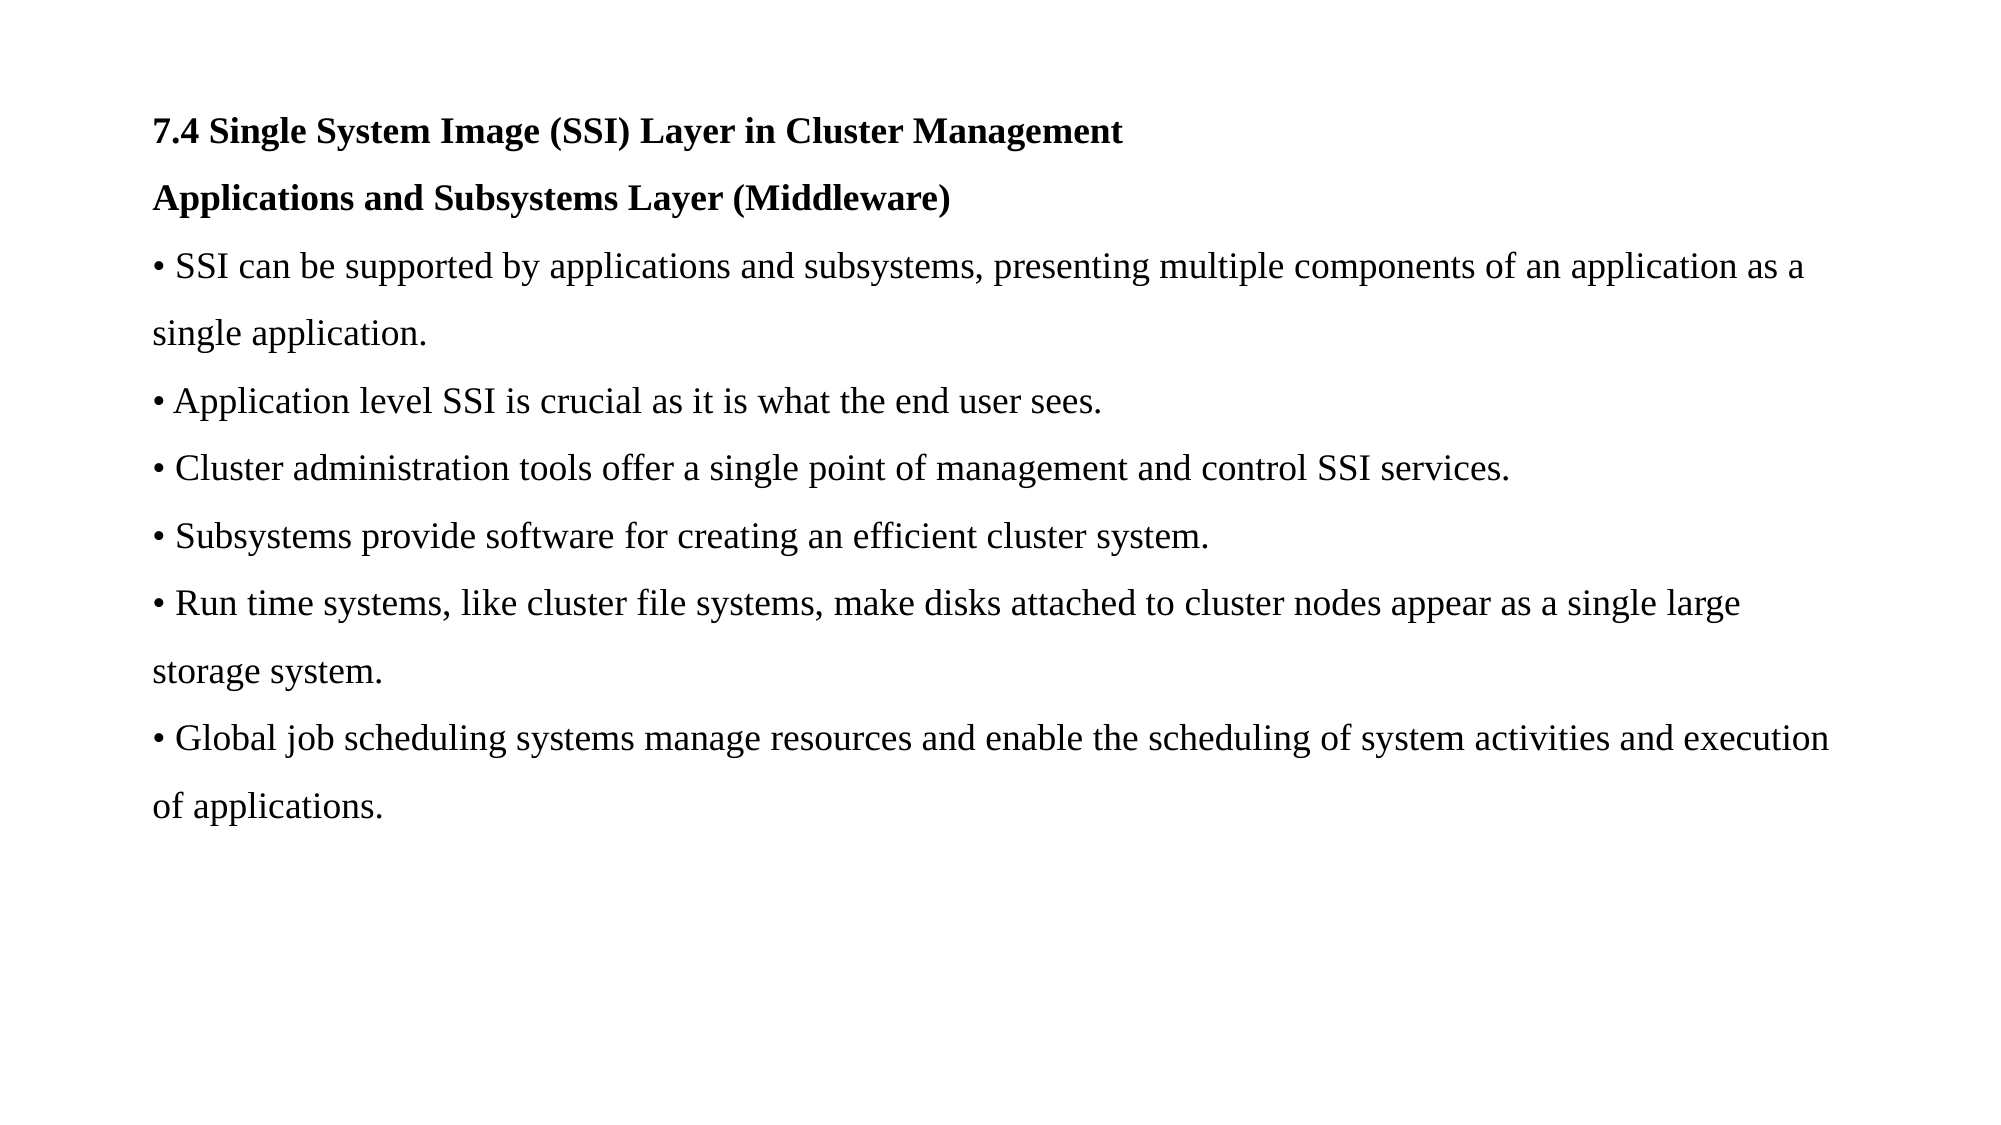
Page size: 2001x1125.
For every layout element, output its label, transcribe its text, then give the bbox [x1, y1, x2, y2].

list 7.4 Single System Image (SSI) Layer in Cluster Management Applications and Subsystems Layer (Middleware) • SSI can be supported by applications and subsystems, presenting multiple components of an application as a single application. • Application level SSI is crucial as it is what the end user sees. • Cluster administration tools offer a single point of management and control SSI services. • Subsystems provide software for creating an efficient cluster system. • Run time systems, like cluster file systems, make disks attached to cluster nodes appear as a single large storage system. • Global job scheduling systems manage resources and enable the scheduling of system activities and execution of applications. [137, 75, 1863, 1014]
